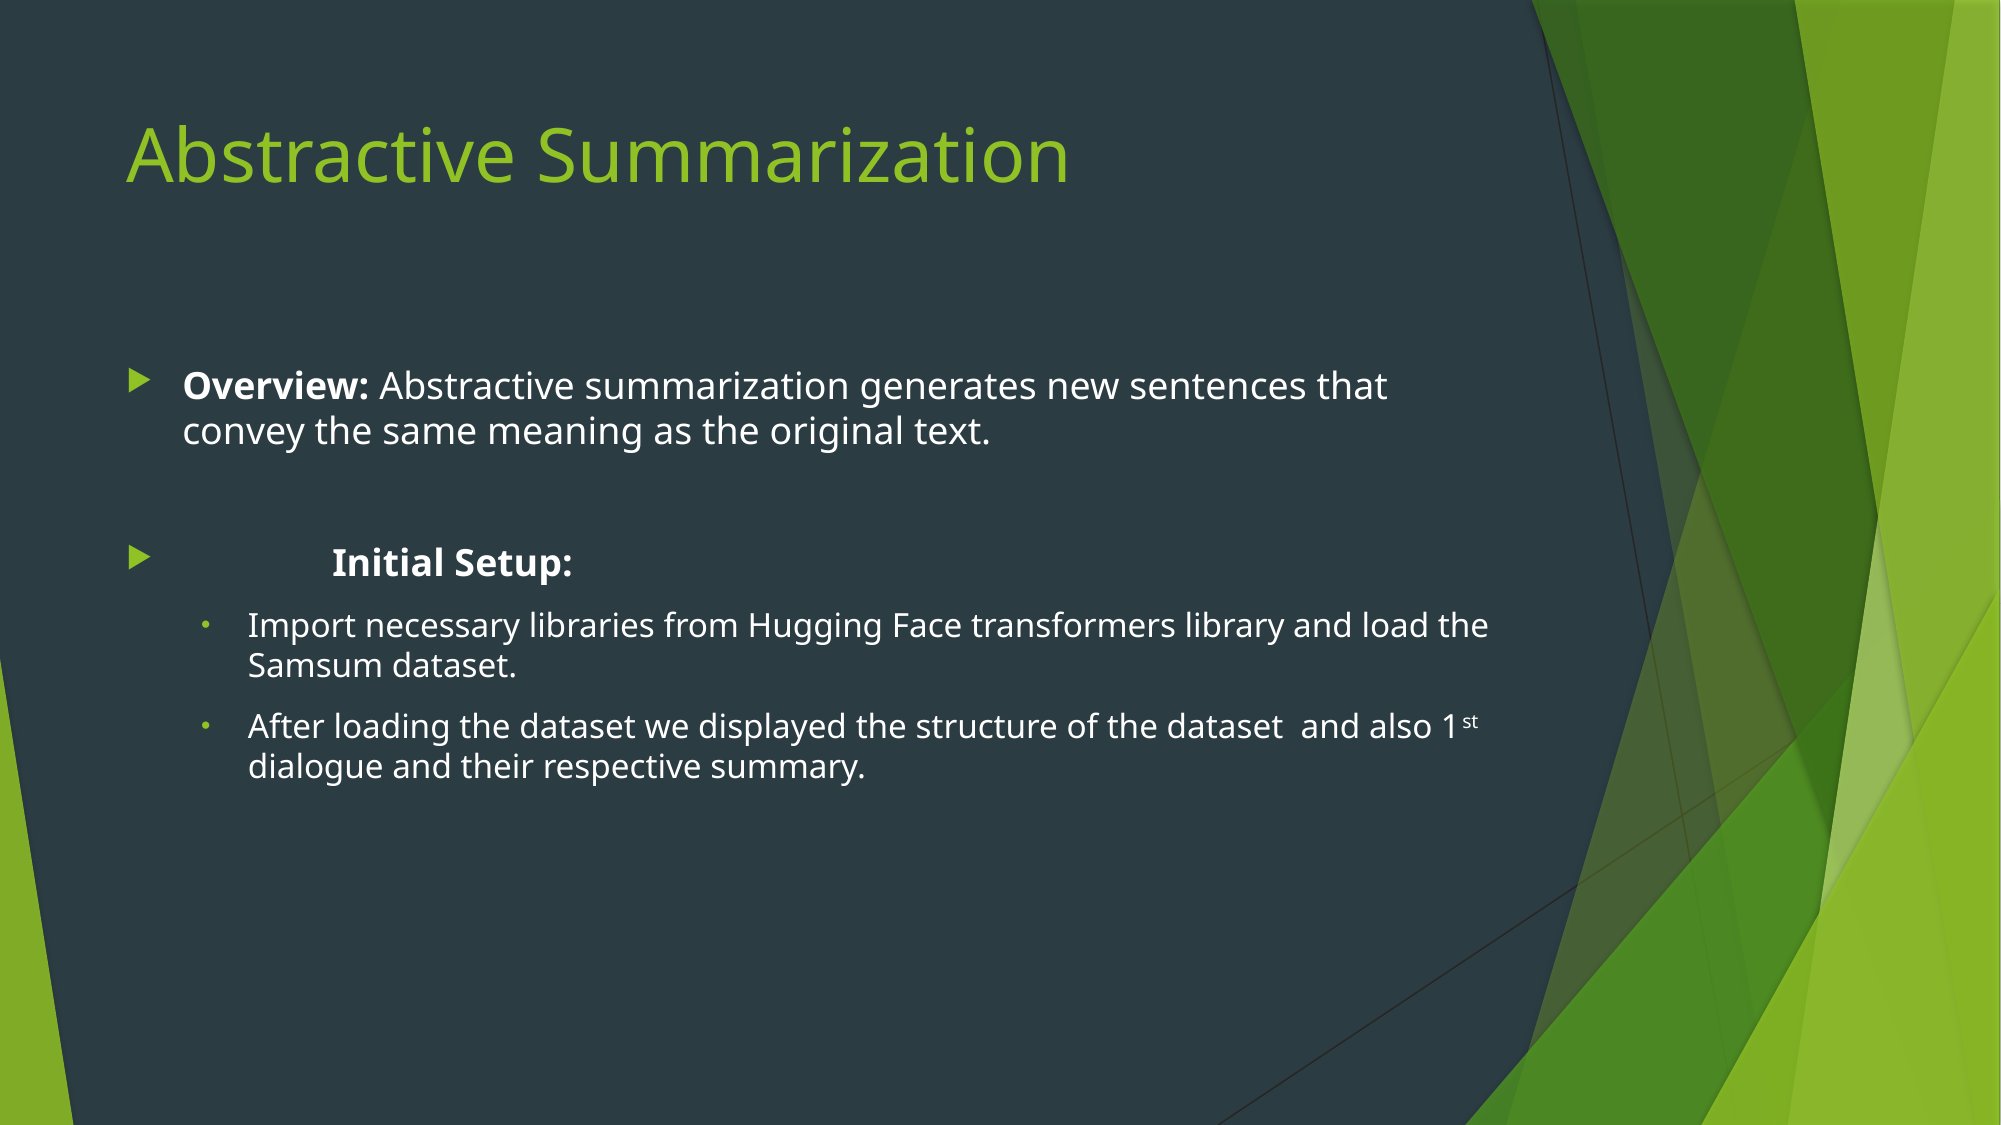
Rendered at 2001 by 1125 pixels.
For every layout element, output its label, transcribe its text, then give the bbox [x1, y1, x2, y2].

title Abstractive Summarization [111, 99, 1522, 317]
list Overview: Abstractive summarization generates new sentences that convey the same meaning as the original text. Initial Setup: Import necessary libraries from Hugging Face transformers library and load the Samsum dataset. After loading the dataset we displayed the structure of the dataset and also 1st dialogue and their respective summary. [111, 354, 1522, 992]
